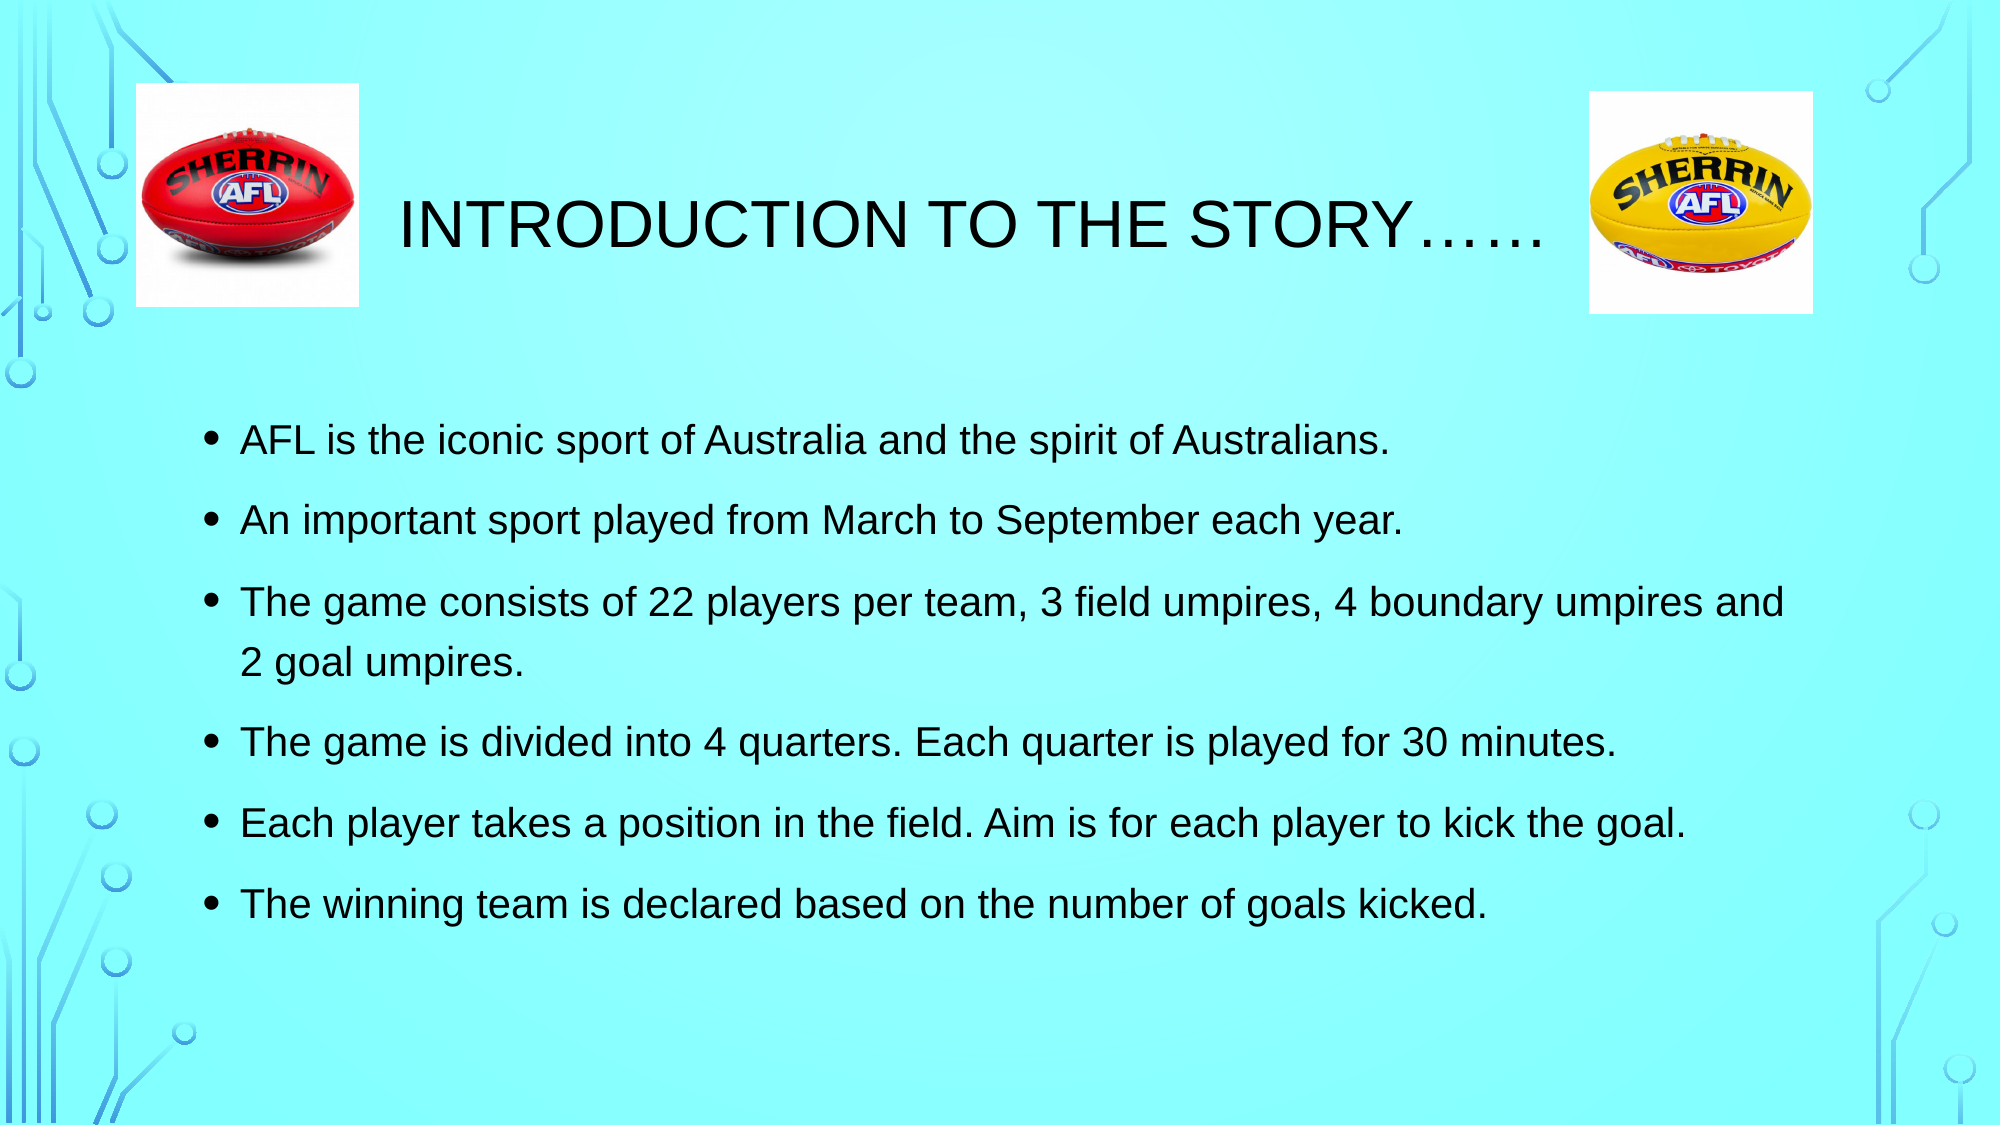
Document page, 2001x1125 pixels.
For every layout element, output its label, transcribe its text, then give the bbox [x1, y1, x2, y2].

picture [135, 83, 360, 307]
list AFL is the iconic sport of Australia and the spirit of Australians. An important sport played from March to September each year. The game consists of 22 players per team, 3 field umpires, 4 boundary umpires and 2 goal umpires. The game is divided into 4 quarters. Each quarter is played for 30 minutes. Each player takes a position in the field. Aim is for each player to kick the goal. The winning team is declared based on the number of goals kicked. [187, 394, 1813, 1024]
title INTRODUCTION TO THE STORY…… [161, 104, 1787, 347]
picture [1589, 90, 1813, 315]
